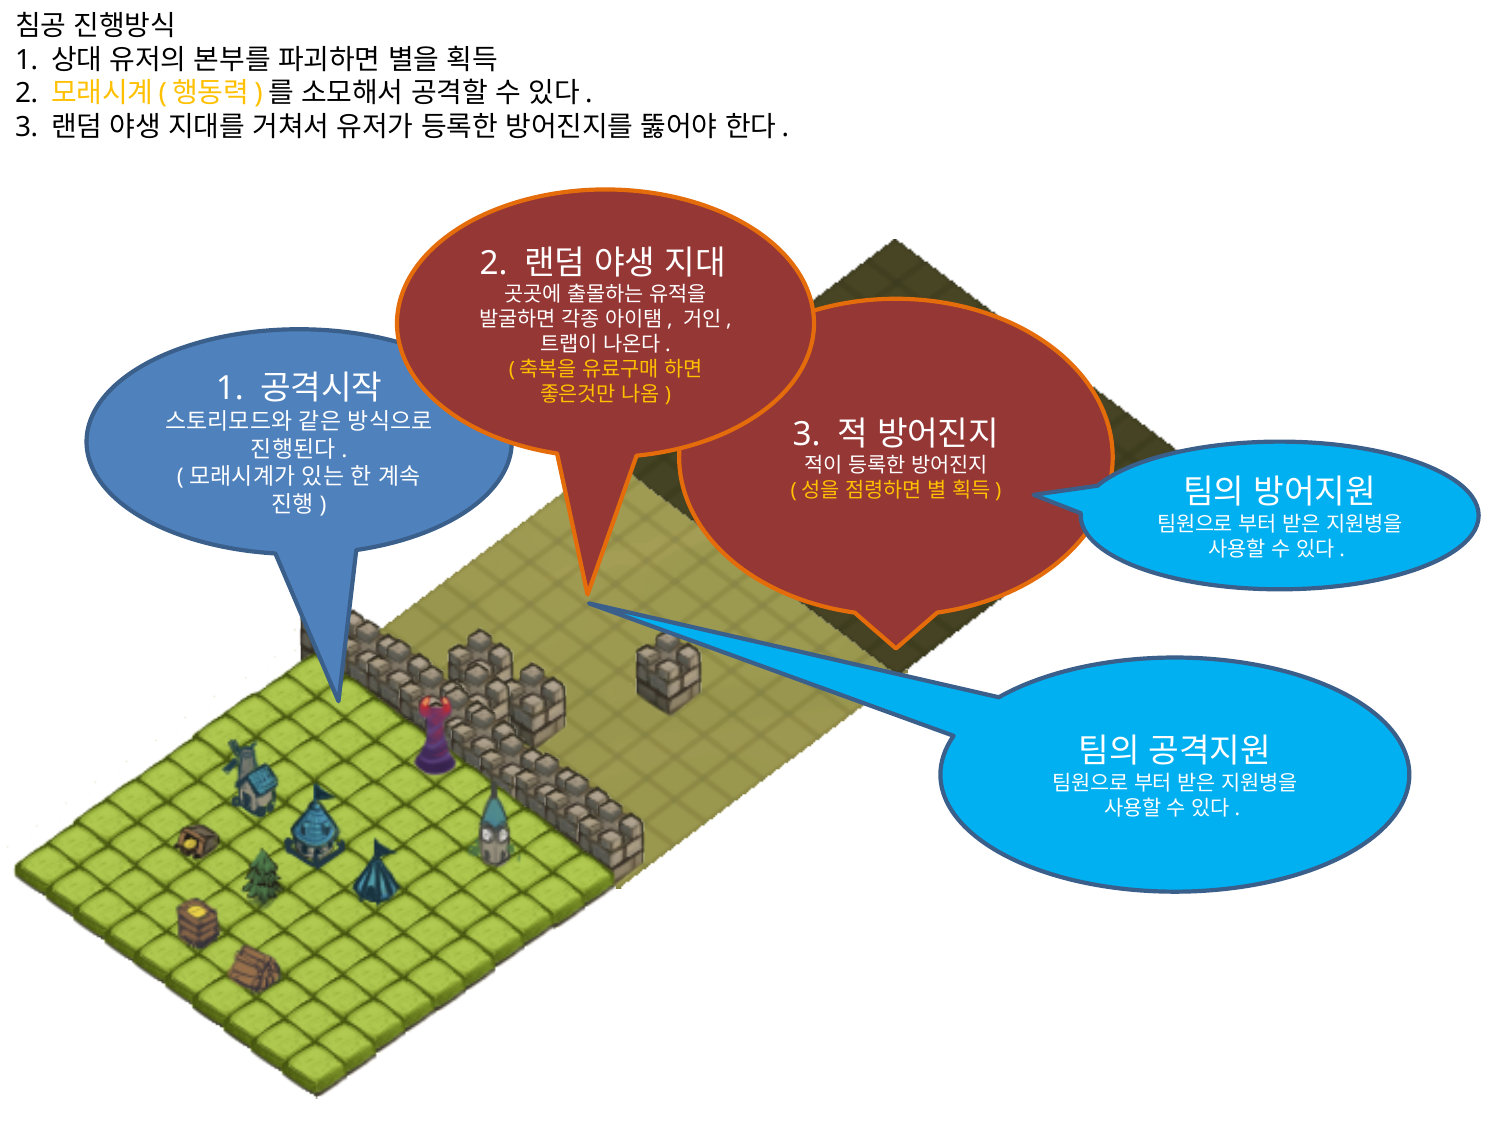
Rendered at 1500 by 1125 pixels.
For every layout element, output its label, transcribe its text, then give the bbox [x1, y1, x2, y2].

text_box 팀의 공격지원 팀원으로 부터 받은 지원병을 사용할 수 있다. [913, 655, 1412, 894]
picture [1180, 527, 1188, 532]
text_box 팀의 방어지원 팀원으로 부터 받은 지원병을 사용할 수 있다. [1192, 439, 1481, 592]
picture [5, 239, 1188, 1099]
text_box 1. 공격시작 스토리모드와 같은 방식으로 진행된다. (모래시계가 있는 한 계속 진행) [84, 327, 514, 555]
text_box 2. 랜덤 야생 지대 곳곳에 출몰하는 유적을 발굴하면 각종 아이탬, 거인, 트랩이 나온다. (축복을 유료구매 하면 좋은것만 나옴) [394, 187, 770, 452]
text_box 침공 진행방식 1. 상대 유저의 본부를 파괴하면 별을 획득 2. 모래시계(행동력)를 소모해서 공격할 수 있다. 3. 랜덤 야생 지대를 거쳐서 유저가 등록한 방어진지를 뚫어야 한다. [0, 0, 1453, 150]
